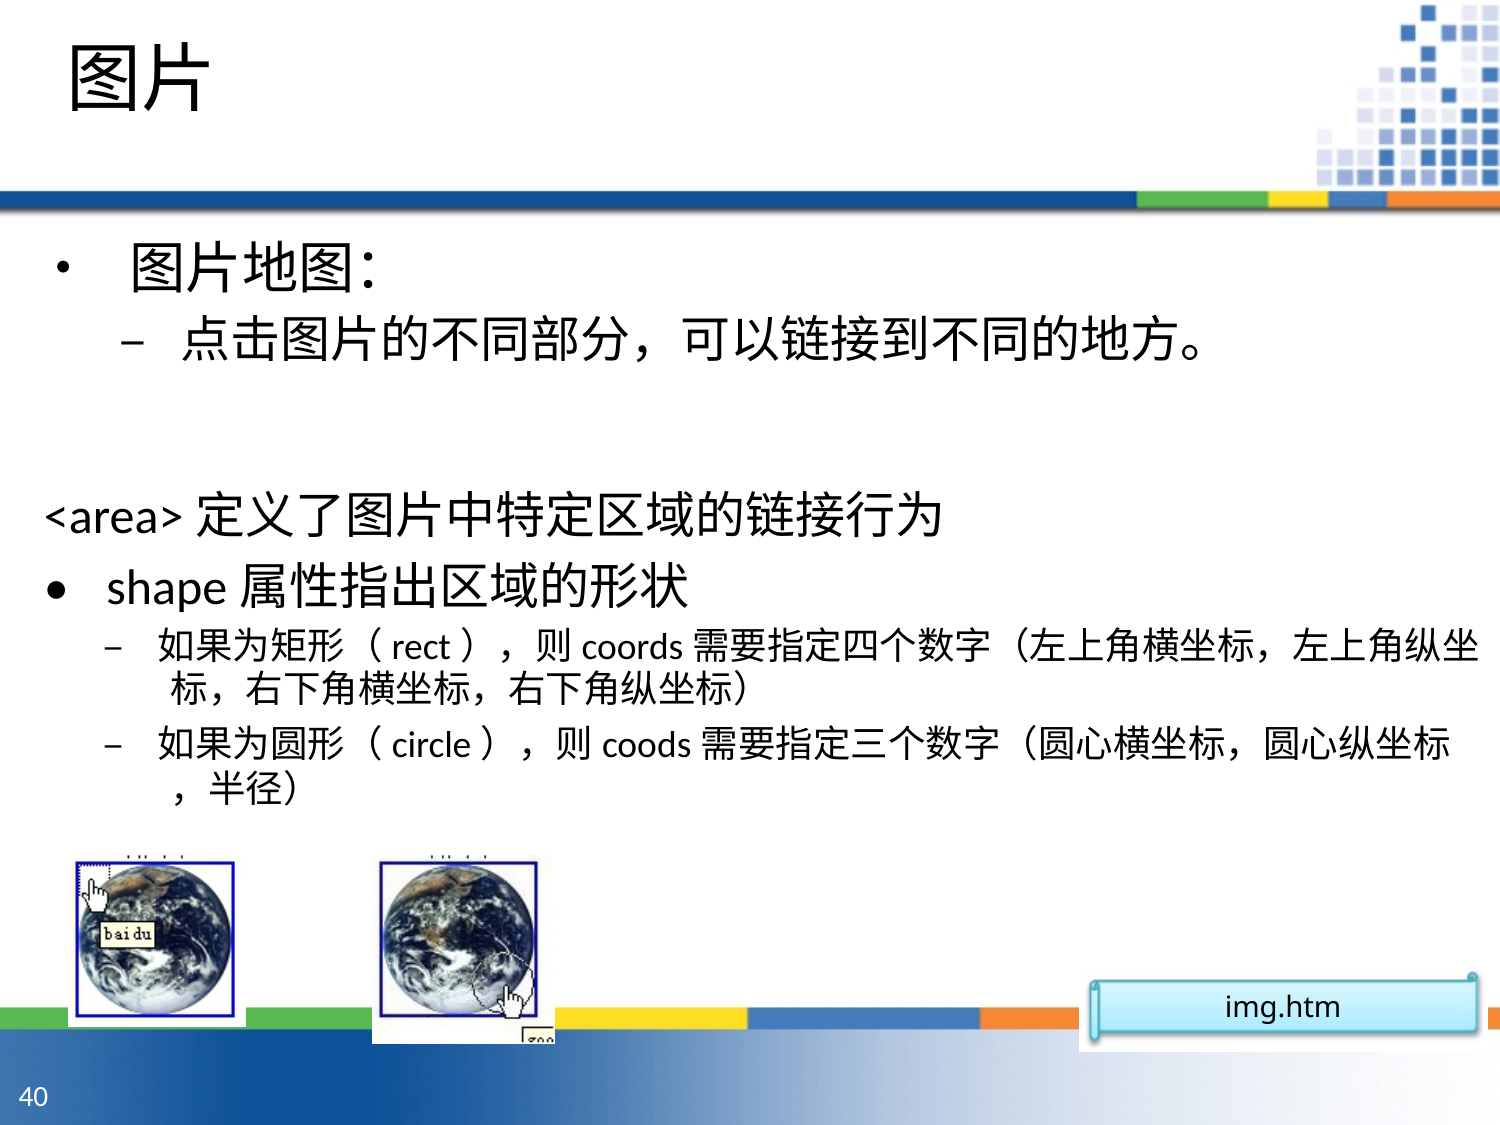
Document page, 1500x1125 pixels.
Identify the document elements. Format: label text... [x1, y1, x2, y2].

text_box ，半径） [170, 762, 321, 818]
text_box 图片 [66, 22, 217, 129]
text_box – 点击图片的不同部分，可以链接到不同的地方。 [119, 302, 1231, 375]
text_box – 如果为圆形（circle），则coods需要指定三个数字（圆心横坐标，圆心纵坐标 [103, 716, 1451, 772]
picture [0, 0, 1500, 1125]
text_box <area>定义了图片中特定区域的链接行为 • shape属性指出区域的形状 [43, 479, 946, 622]
text_box 40 [18, 1083, 49, 1120]
text_box – 如果为矩形（rect），则coords需要指定四个数字（左上角横坐标，左上角纵坐 [103, 618, 1481, 674]
text_box • 图片地图： [34, 224, 411, 308]
text_box 标，右下角横坐标，右下角纵坐标） [170, 662, 771, 716]
